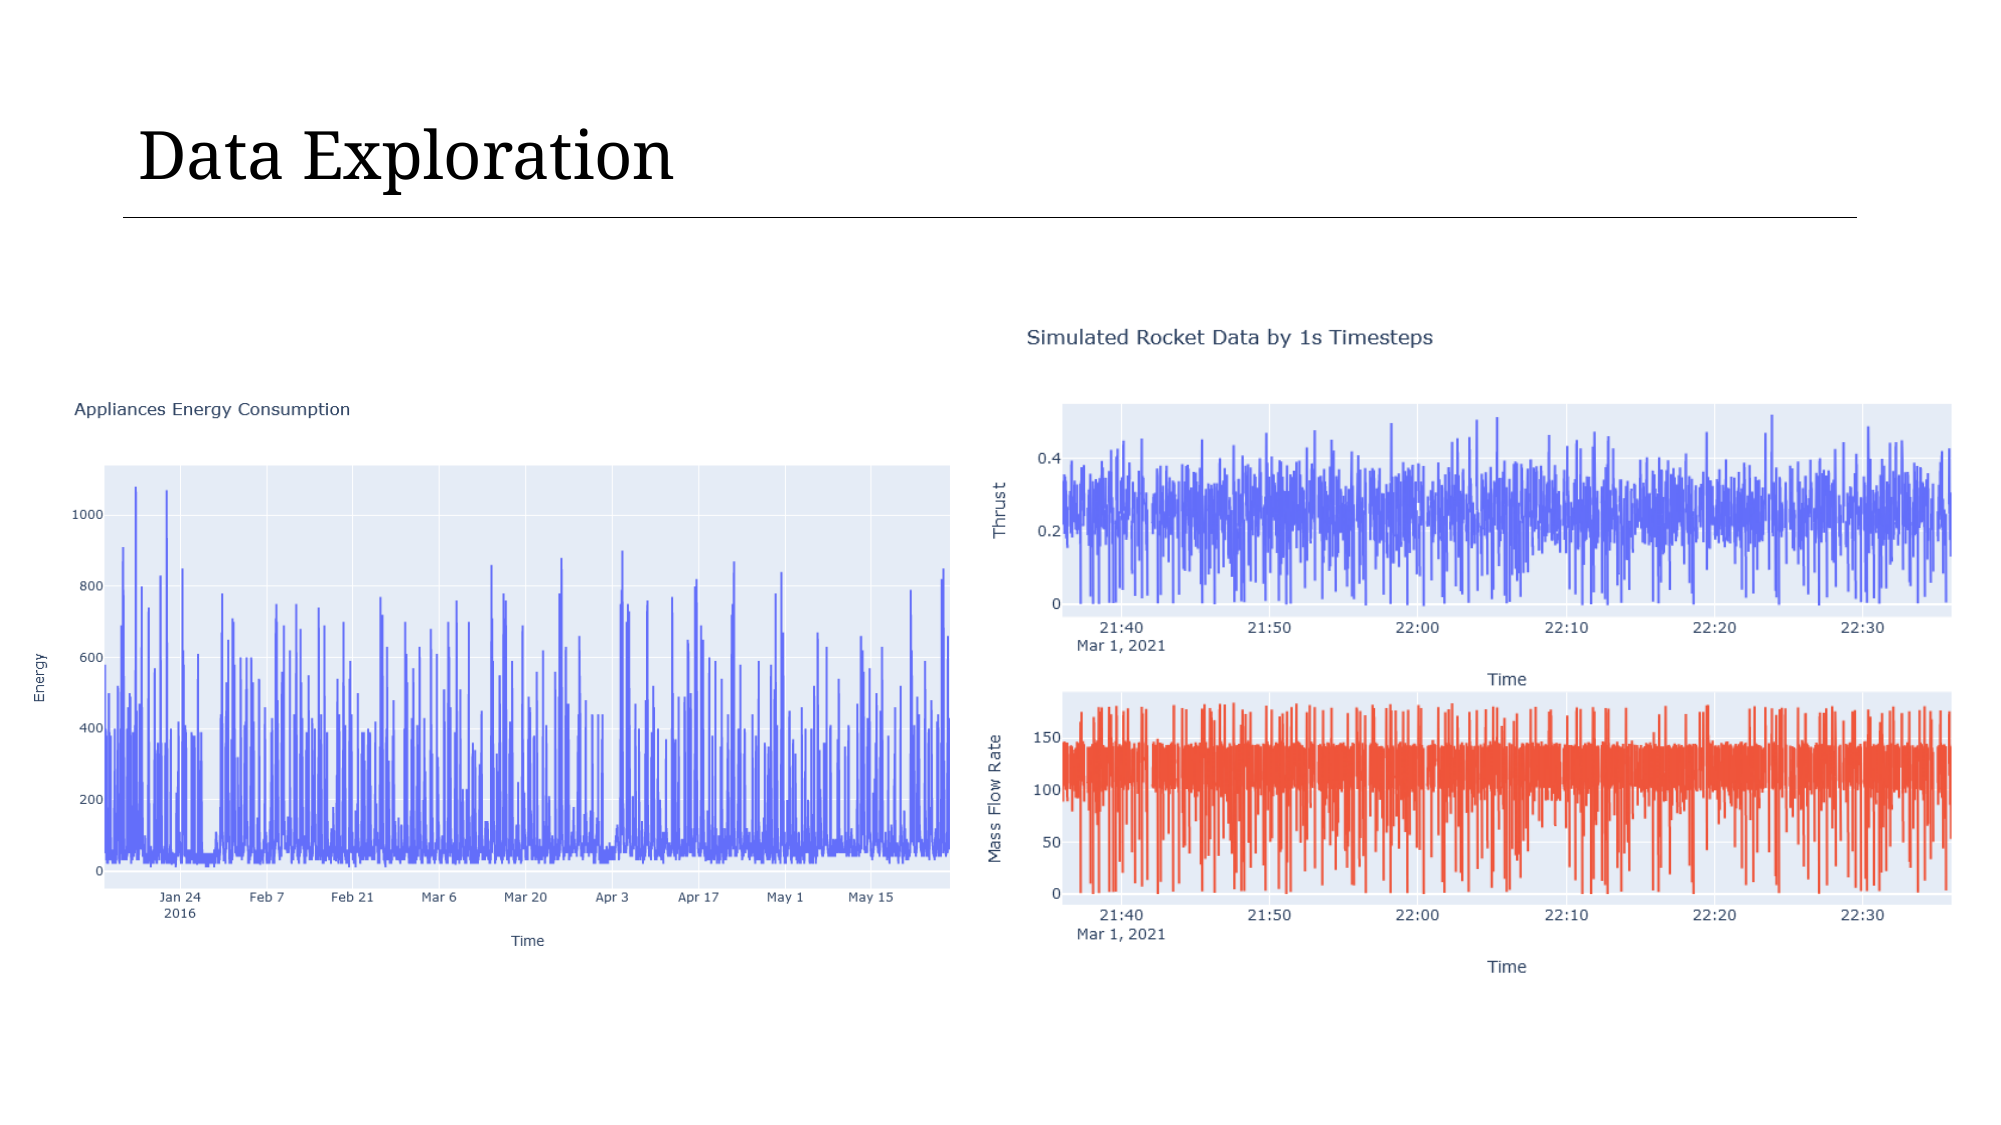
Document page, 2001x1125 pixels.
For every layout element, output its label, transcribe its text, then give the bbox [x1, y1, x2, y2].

picture [28, 391, 955, 957]
picture [979, 317, 1960, 980]
title Data Exploration [123, 79, 1786, 201]
